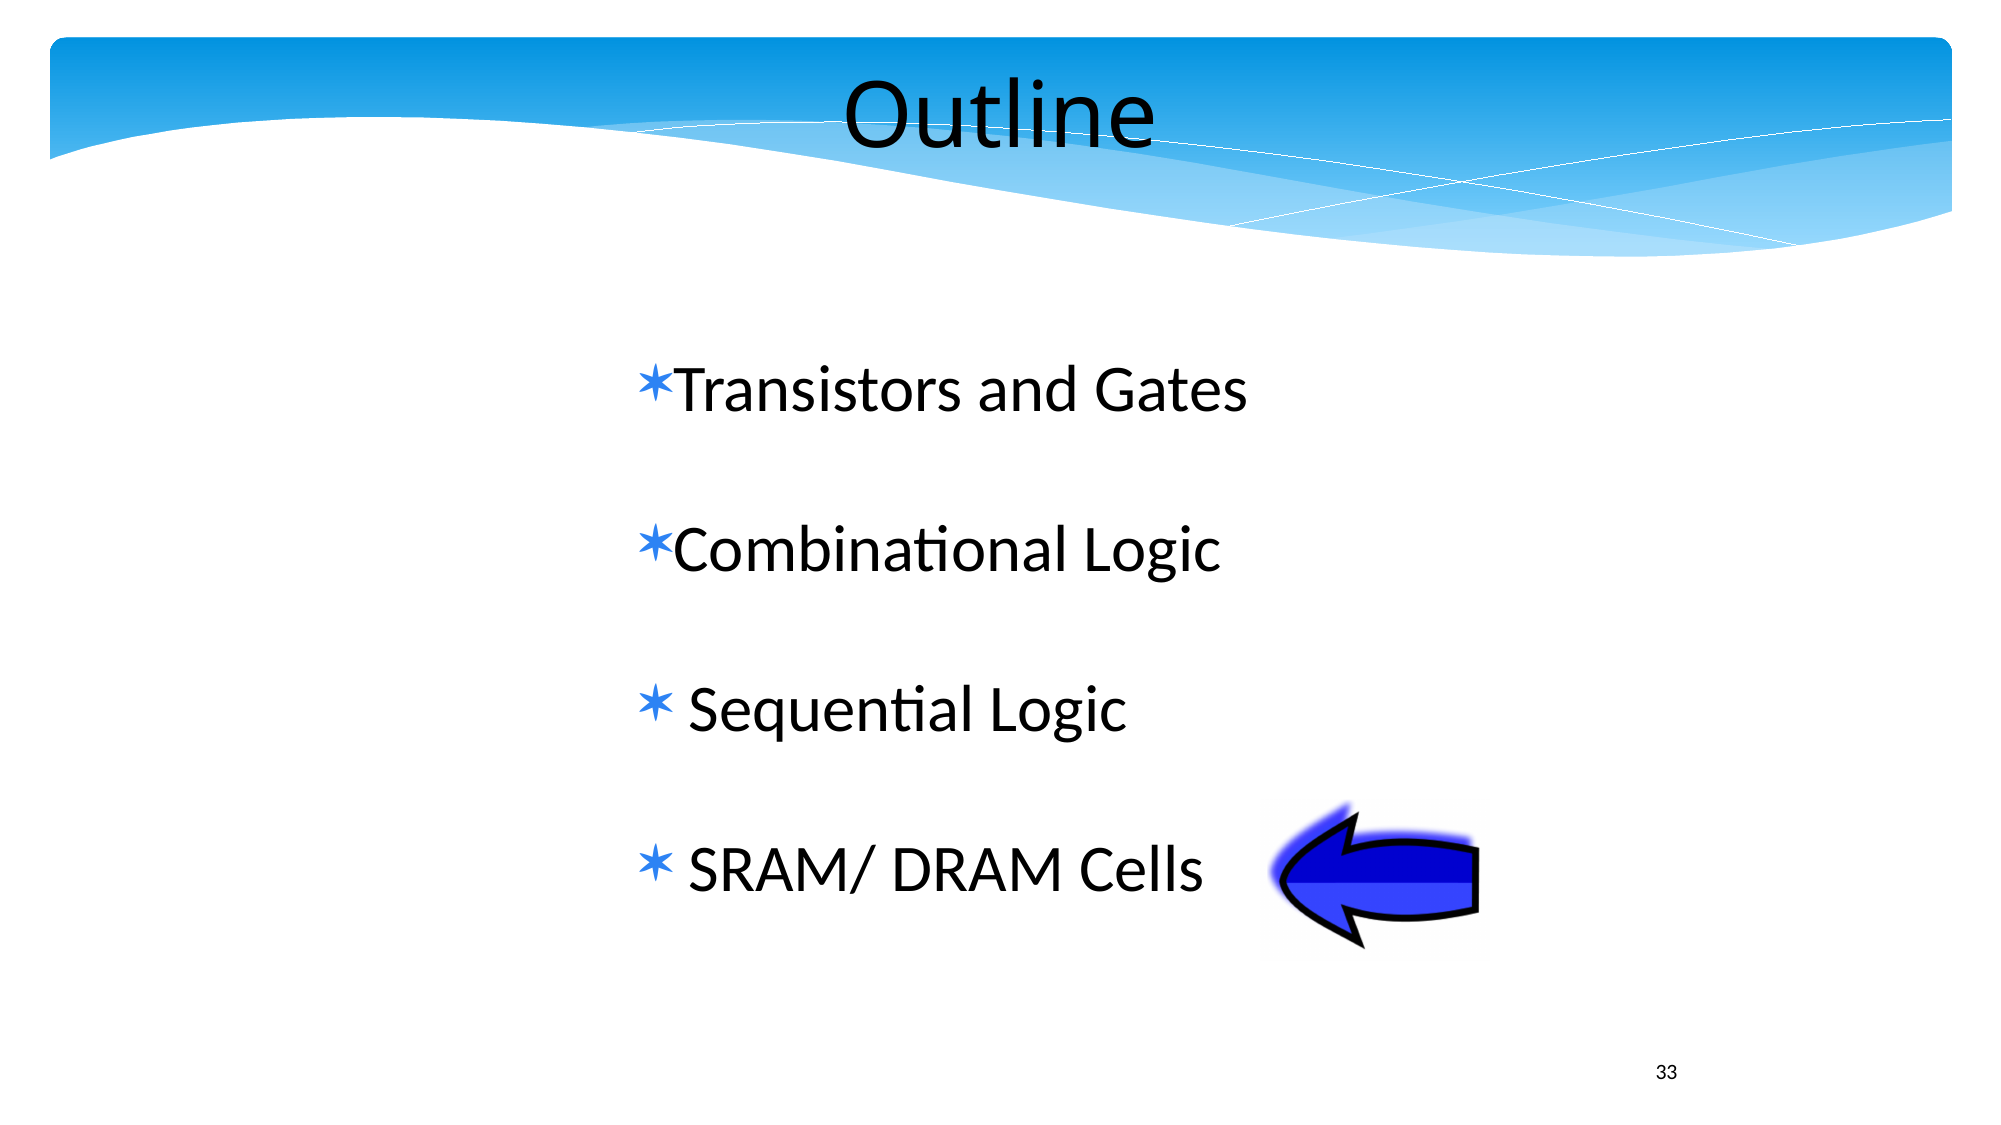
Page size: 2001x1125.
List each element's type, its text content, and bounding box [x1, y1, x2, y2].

text_box Transistors and Gates Combinational Logic Sequential Logic SRAM/ DRAM Cells [624, 337, 1375, 912]
text_box 33 [1640, 1049, 1762, 1091]
text_box Outline [287, 48, 1713, 174]
picture [1260, 798, 1490, 961]
